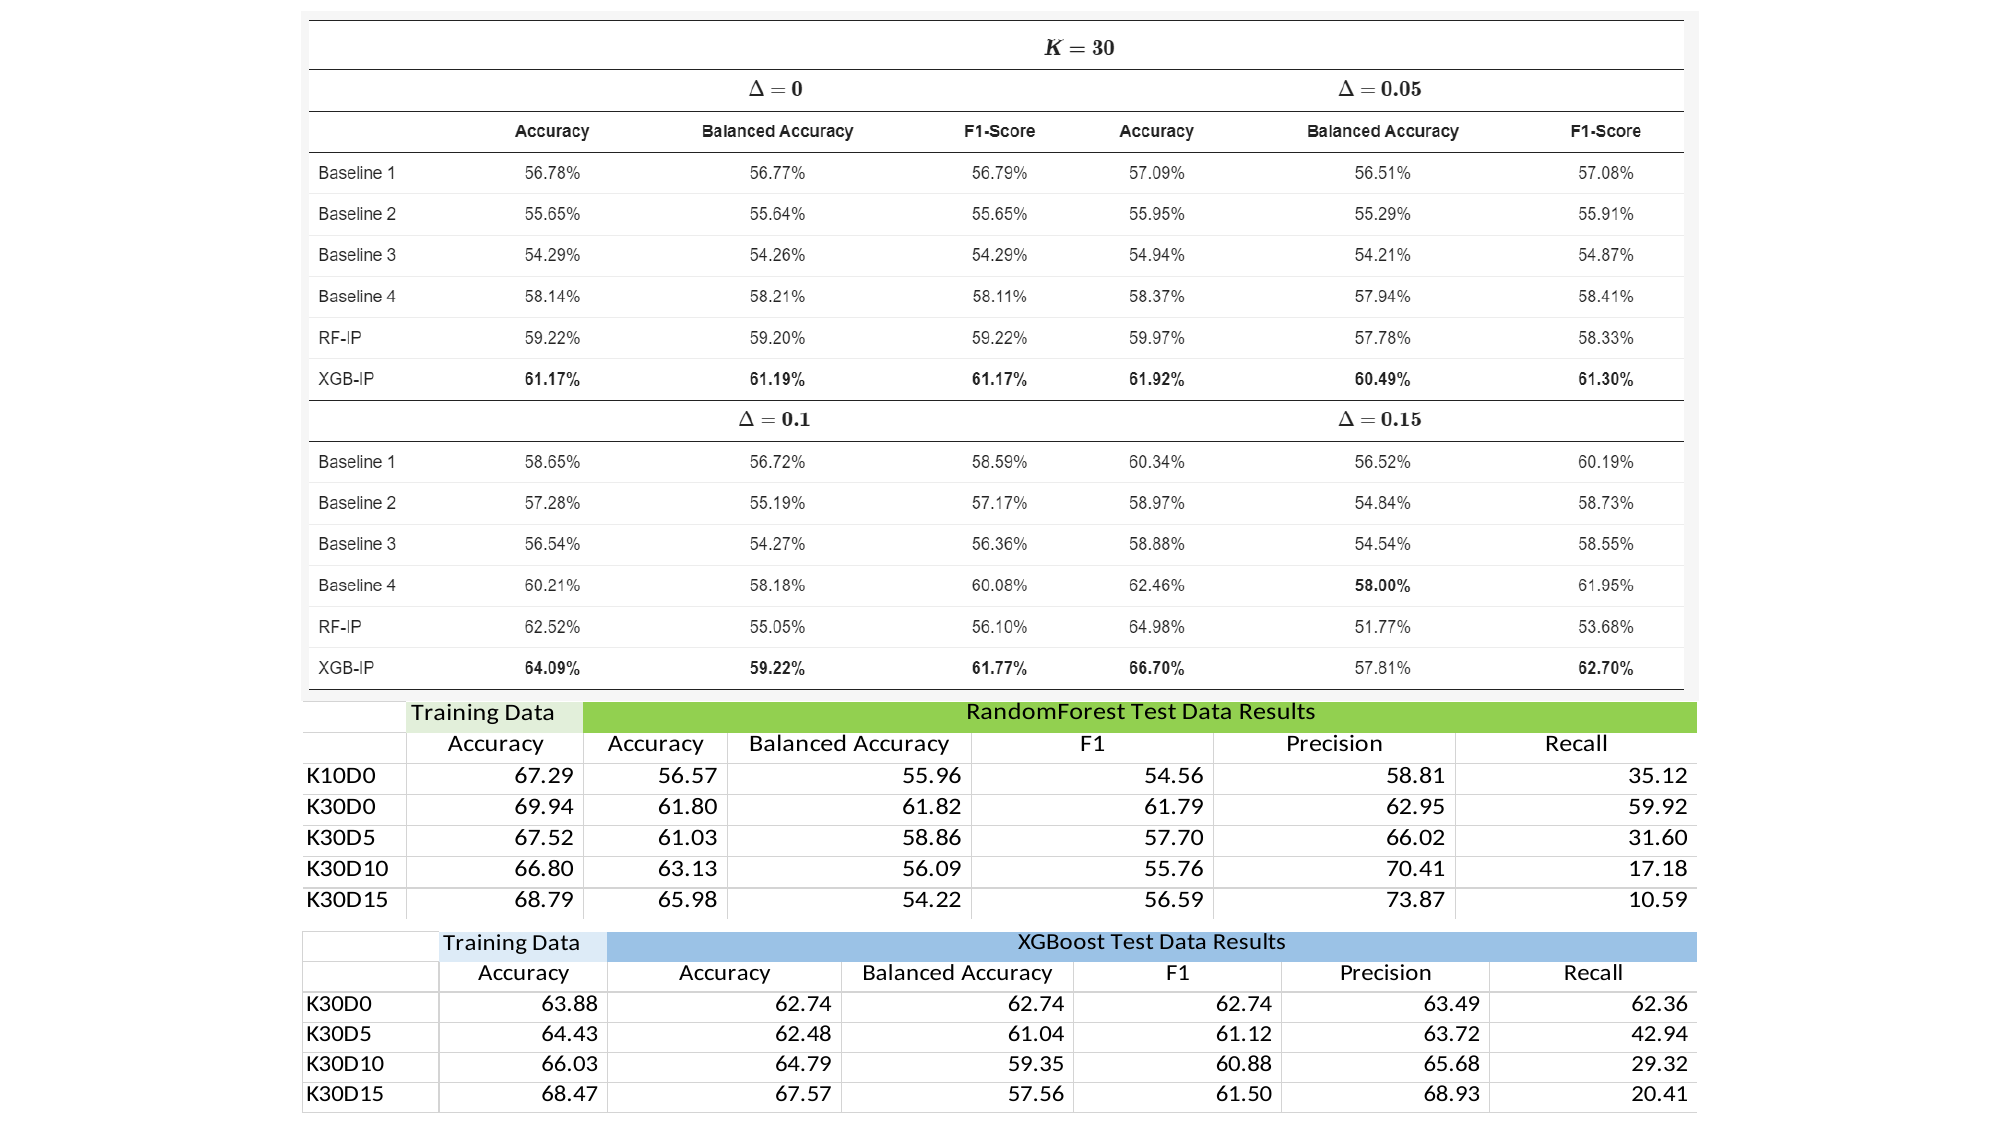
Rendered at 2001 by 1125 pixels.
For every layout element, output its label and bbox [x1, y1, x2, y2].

text_box [301, 700, 1699, 921]
text_box [301, 930, 1699, 1115]
picture [301, 10, 1699, 700]
